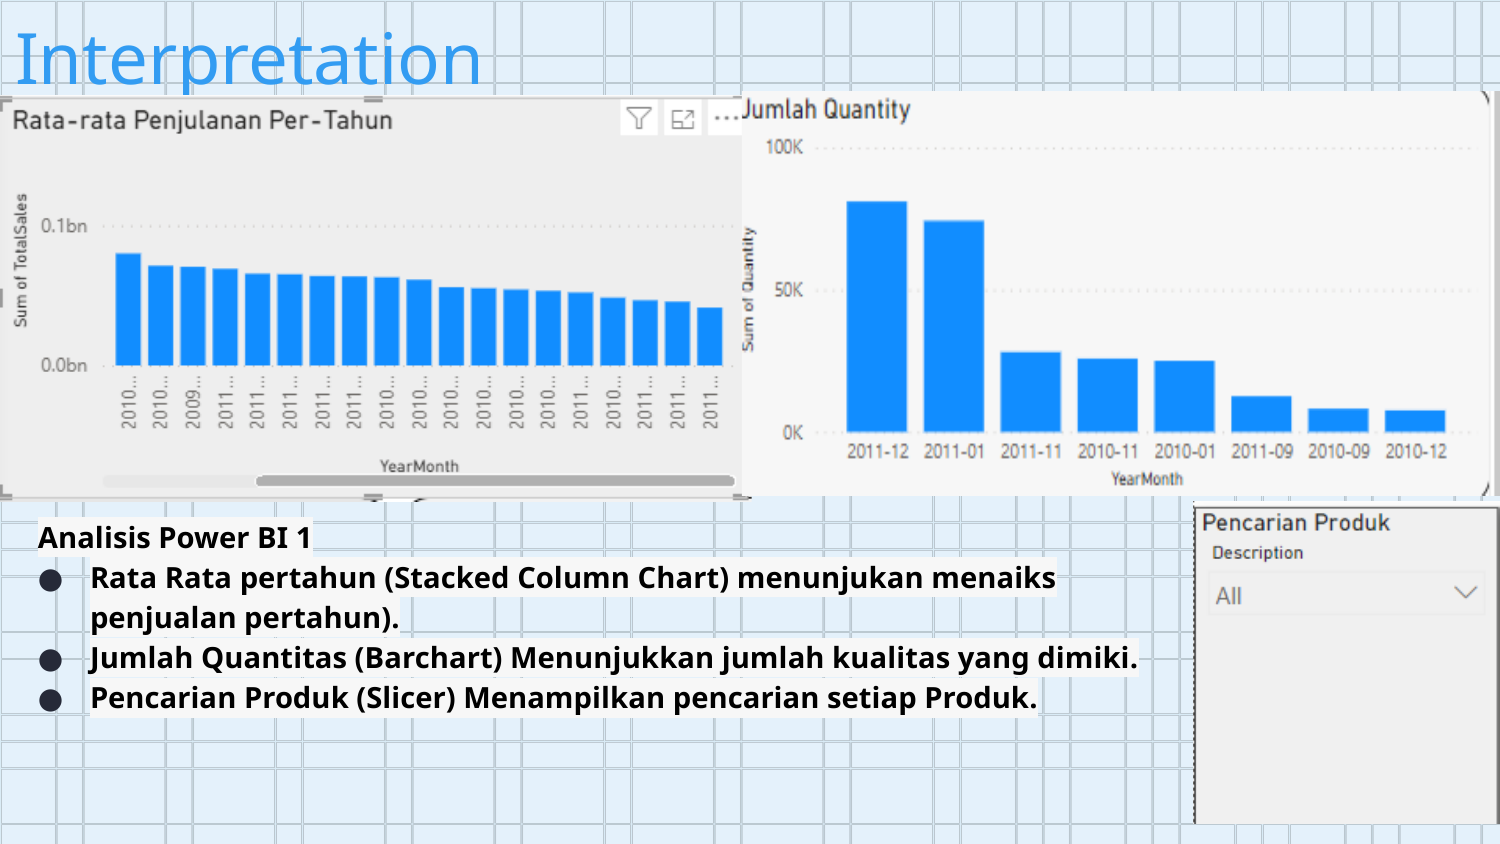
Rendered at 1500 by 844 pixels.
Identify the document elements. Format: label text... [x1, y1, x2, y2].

list Analisis Power BI 1 Rata Rata pertahun (Stacked Column Chart) menunjukan menaiks penjualan pertahun). Jumlah Quantitas (Barchart) Menunjukkan jumlah kualitas yang dimiki. Pencarian Produk (Slicer) Menampilkan pencarian setiap Produk. [0, 504, 1194, 844]
picture [1193, 501, 1500, 824]
picture [0, 91, 1500, 502]
title Interpretation [0, 16, 1266, 93]
